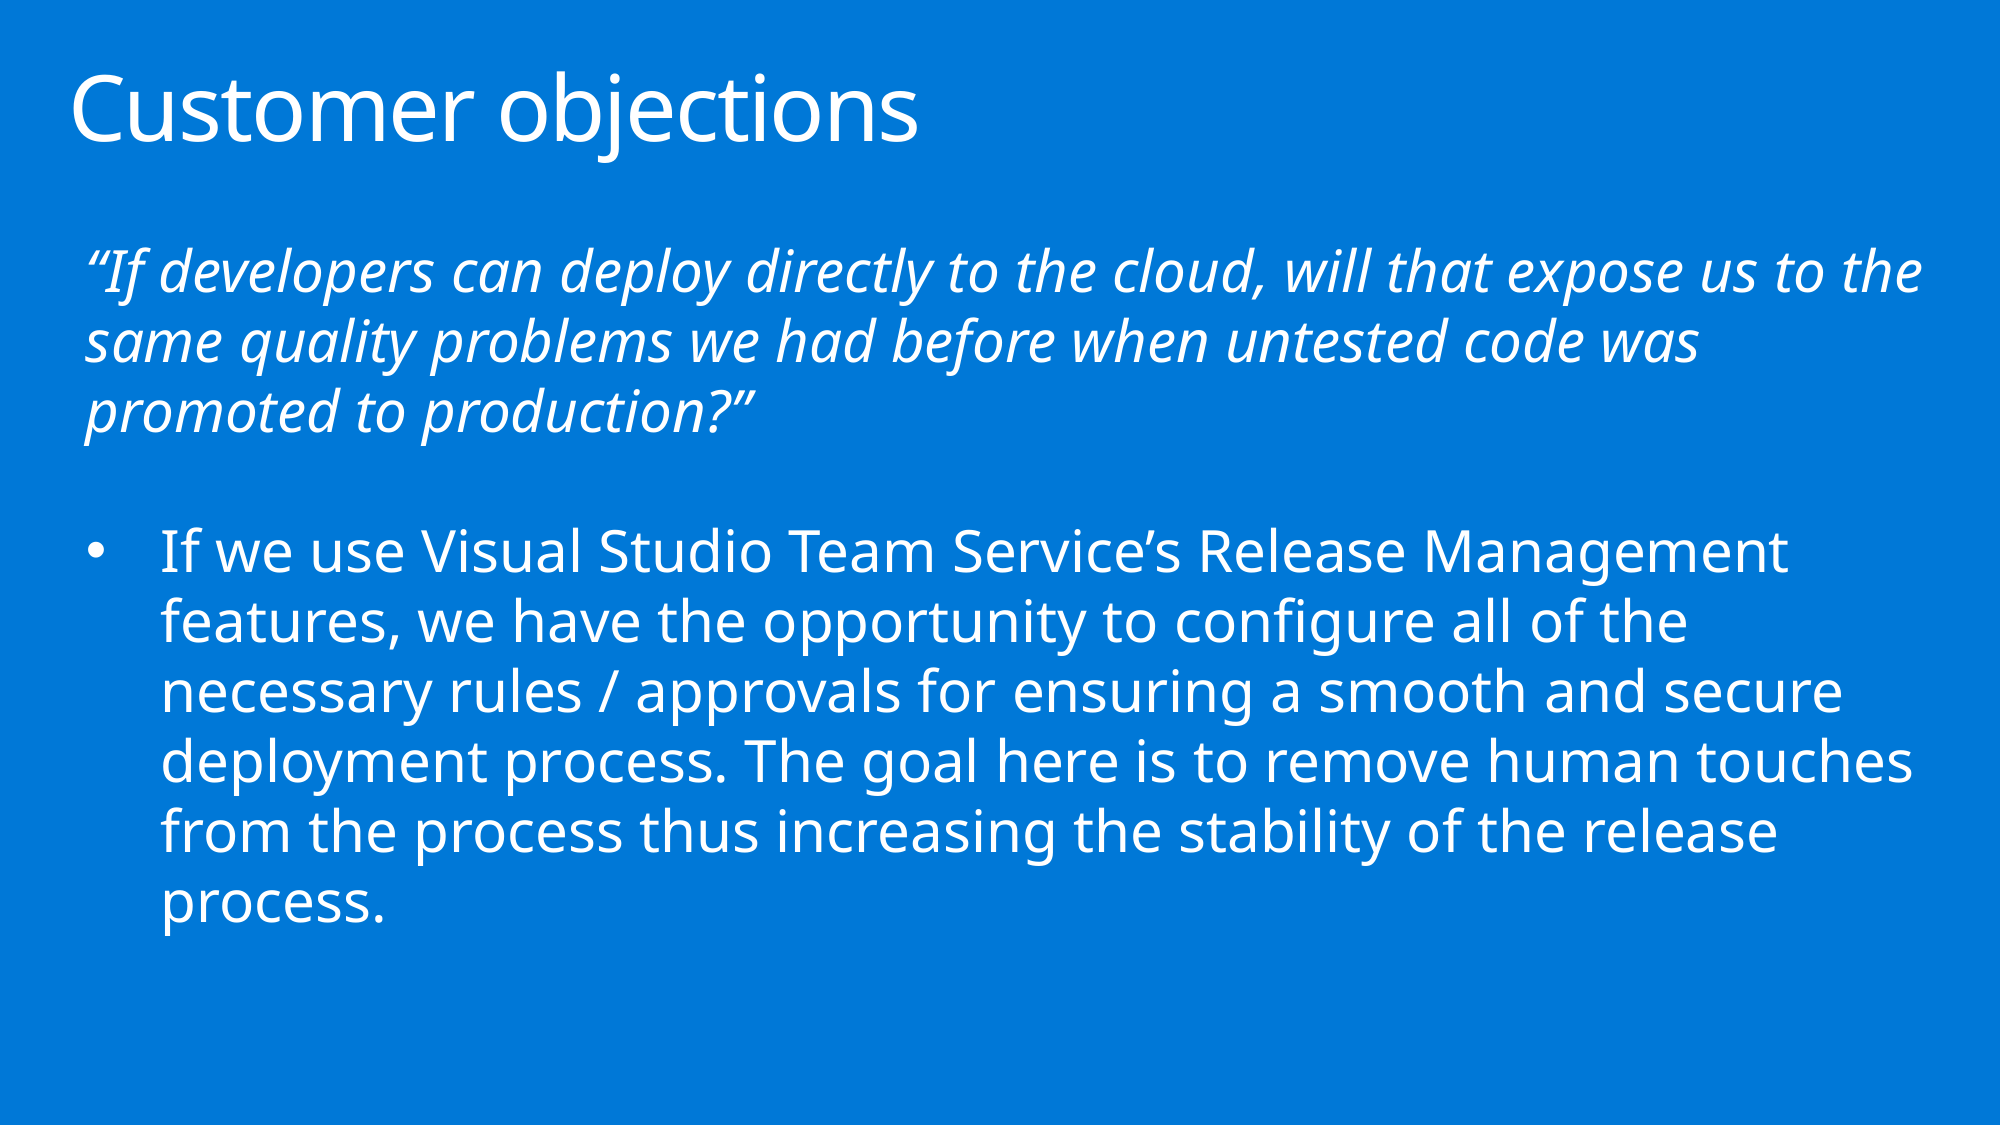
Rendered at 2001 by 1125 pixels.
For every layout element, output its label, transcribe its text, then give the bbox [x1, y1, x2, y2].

title Customer objections [44, 47, 1957, 196]
text_box “If developers can deploy directly to the cloud, will that expose us to the same quality problems we had before when untested code was promoted to production?” If we use Visual Studio Team Service’s Release Management features, we have the opportunity to configure all of the necessary rules / approvals for ensuring a smooth and secure deployment process. The goal here is to remove human touches from the process thus increasing the stability of the release process. [55, 210, 1957, 959]
